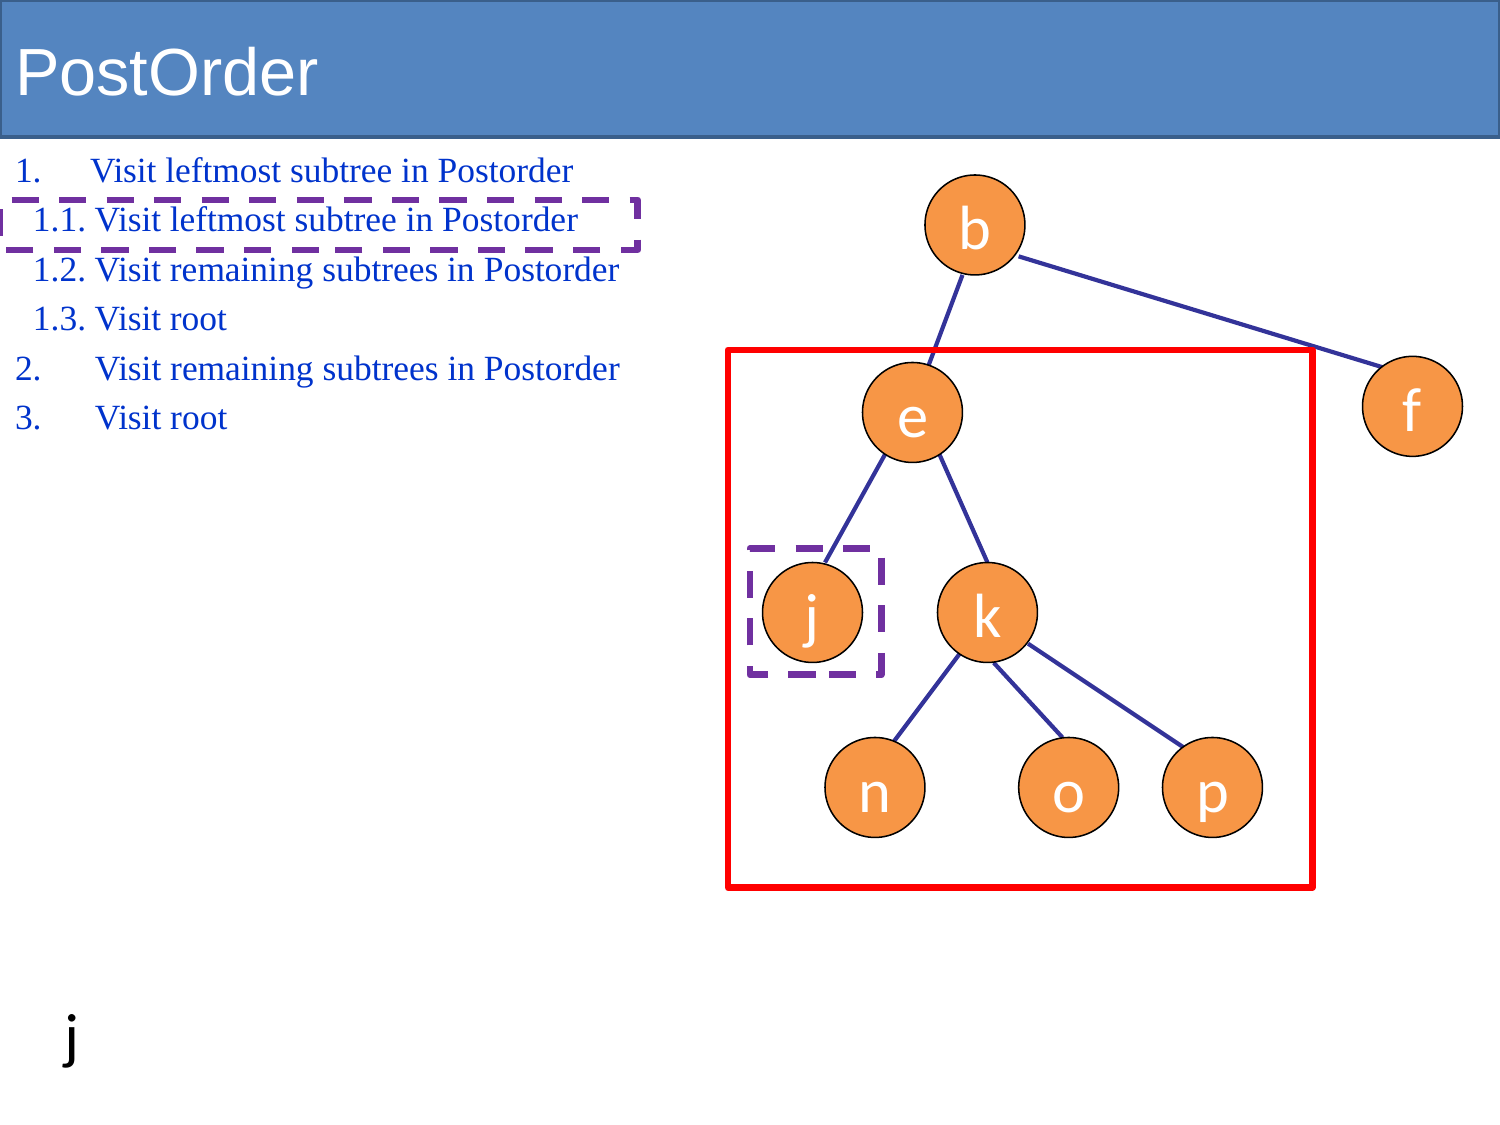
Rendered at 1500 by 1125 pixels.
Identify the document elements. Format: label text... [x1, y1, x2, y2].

text_box [0, 198, 640, 252]
text_box [726, 348, 1314, 890]
title PostOrder [0, 0, 1500, 138]
text_box b [924, 174, 1025, 275]
text_box f [1362, 356, 1463, 457]
text_box [748, 546, 883, 677]
list Visit leftmost subtree in Postorder 1.1. Visit leftmost subtree in Postorder 1.2. Visit remaining subtrees in Postorder 1.3. Visit root 2. Visit remaining subtrees in Postorder 3. Visit root [0, 139, 1500, 225]
text_box j [50, 987, 246, 1078]
